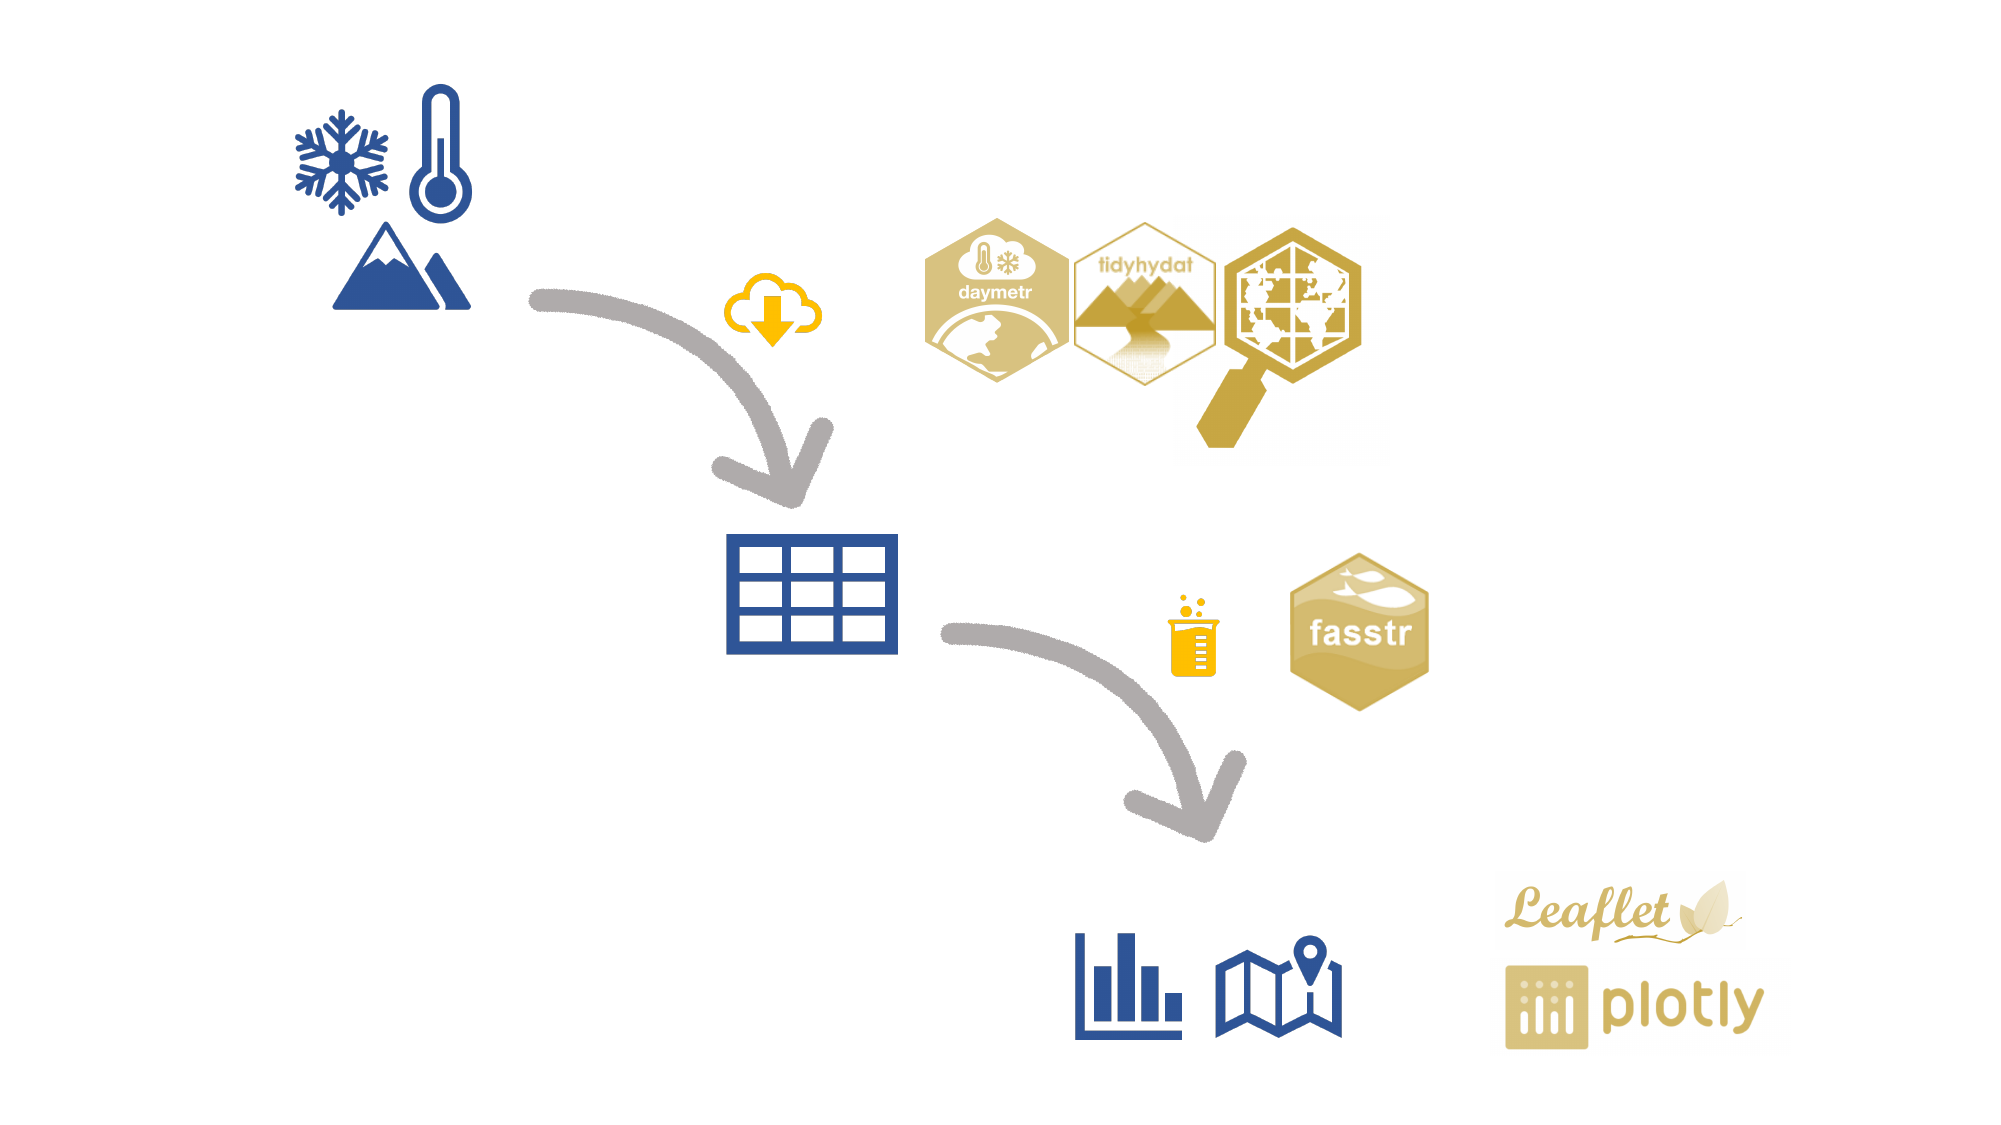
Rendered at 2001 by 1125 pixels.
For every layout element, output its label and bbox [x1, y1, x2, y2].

picture [1490, 958, 1791, 1056]
picture [1074, 215, 1390, 466]
picture [266, 78, 1432, 1062]
picture [925, 218, 1069, 383]
picture [1495, 871, 1746, 950]
